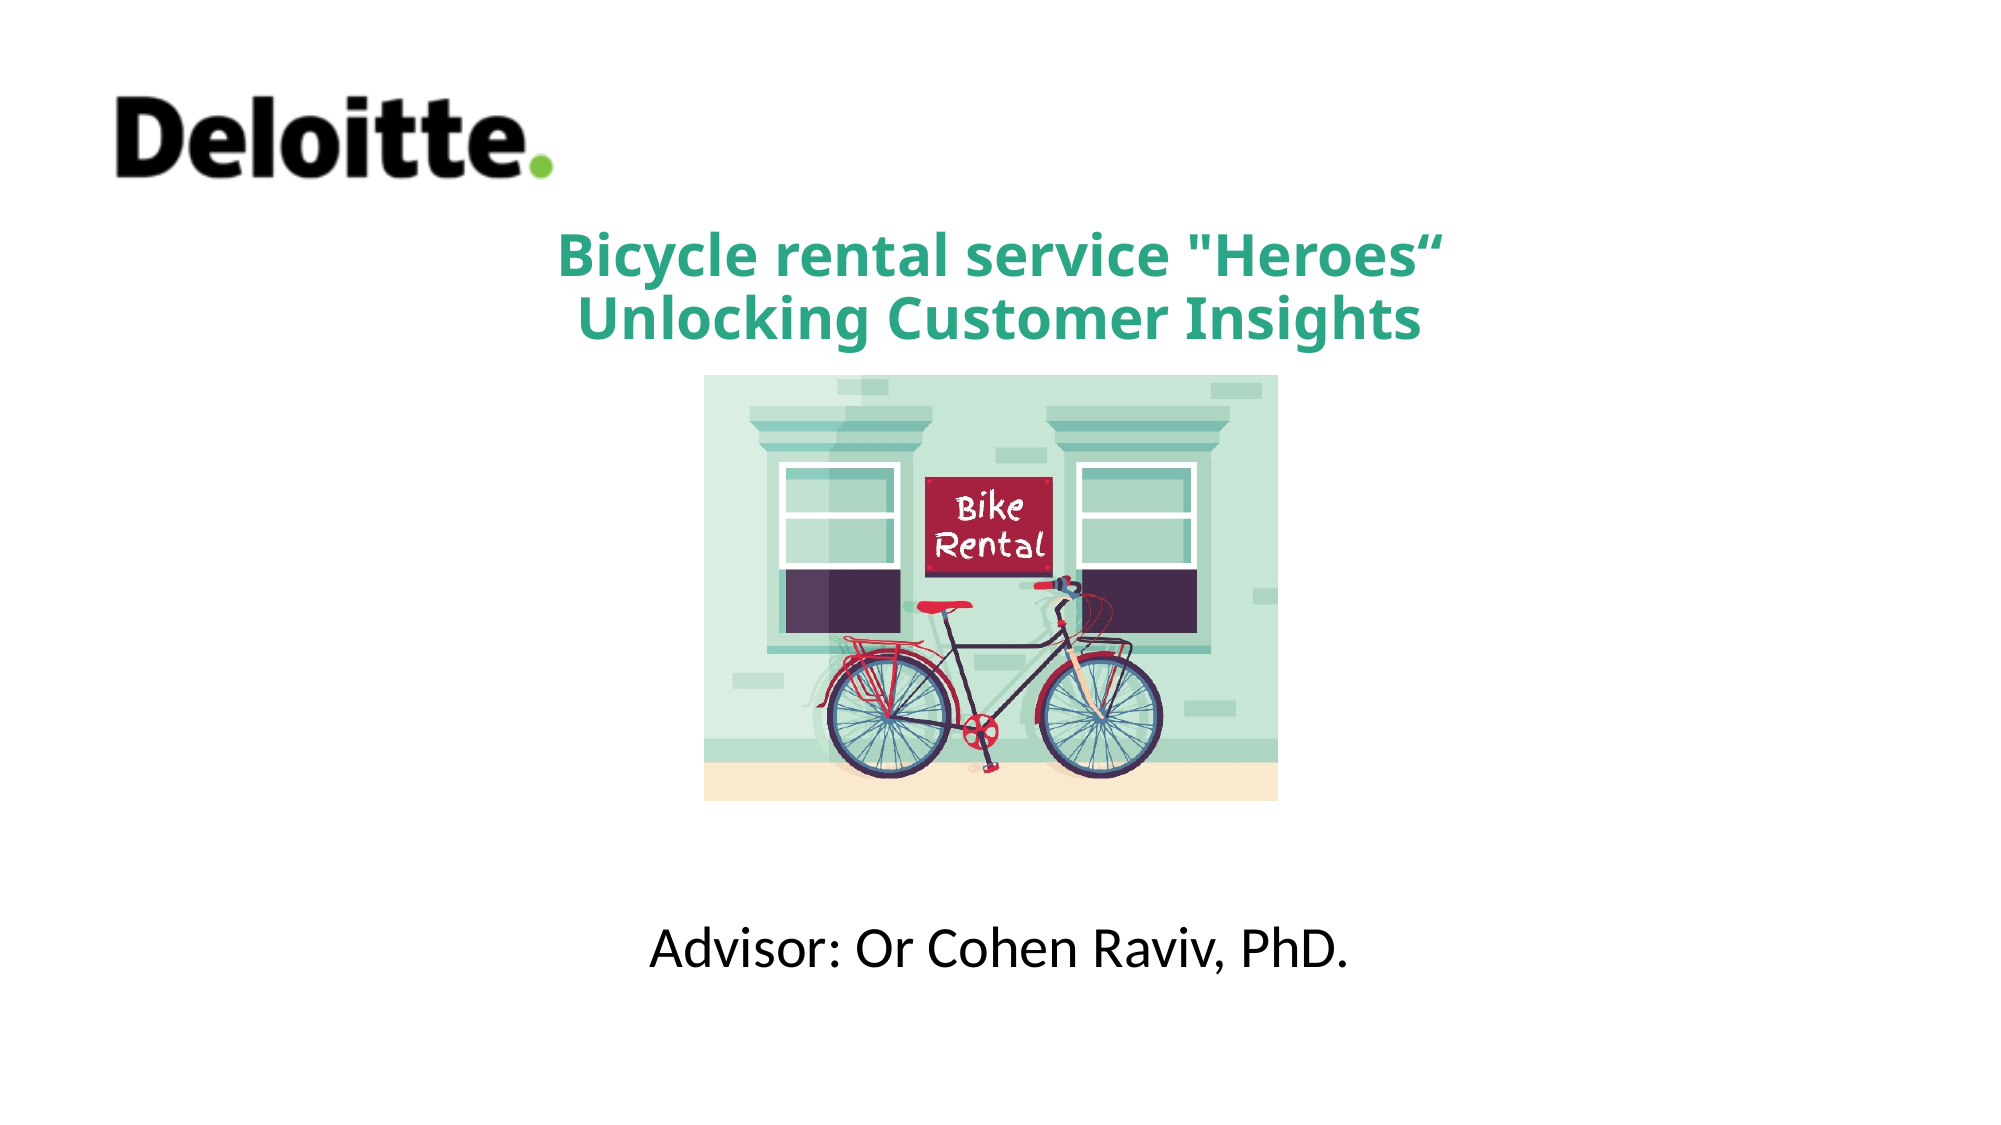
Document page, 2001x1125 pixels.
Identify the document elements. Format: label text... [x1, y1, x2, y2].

title Bicycle rental service "Heroes“ Unlocking Customer Insights [137, 59, 1863, 827]
picture [38, 16, 633, 259]
picture [704, 374, 1278, 801]
list Advisor: Or Cohen Raviv, PhD. [137, 909, 1863, 1014]
